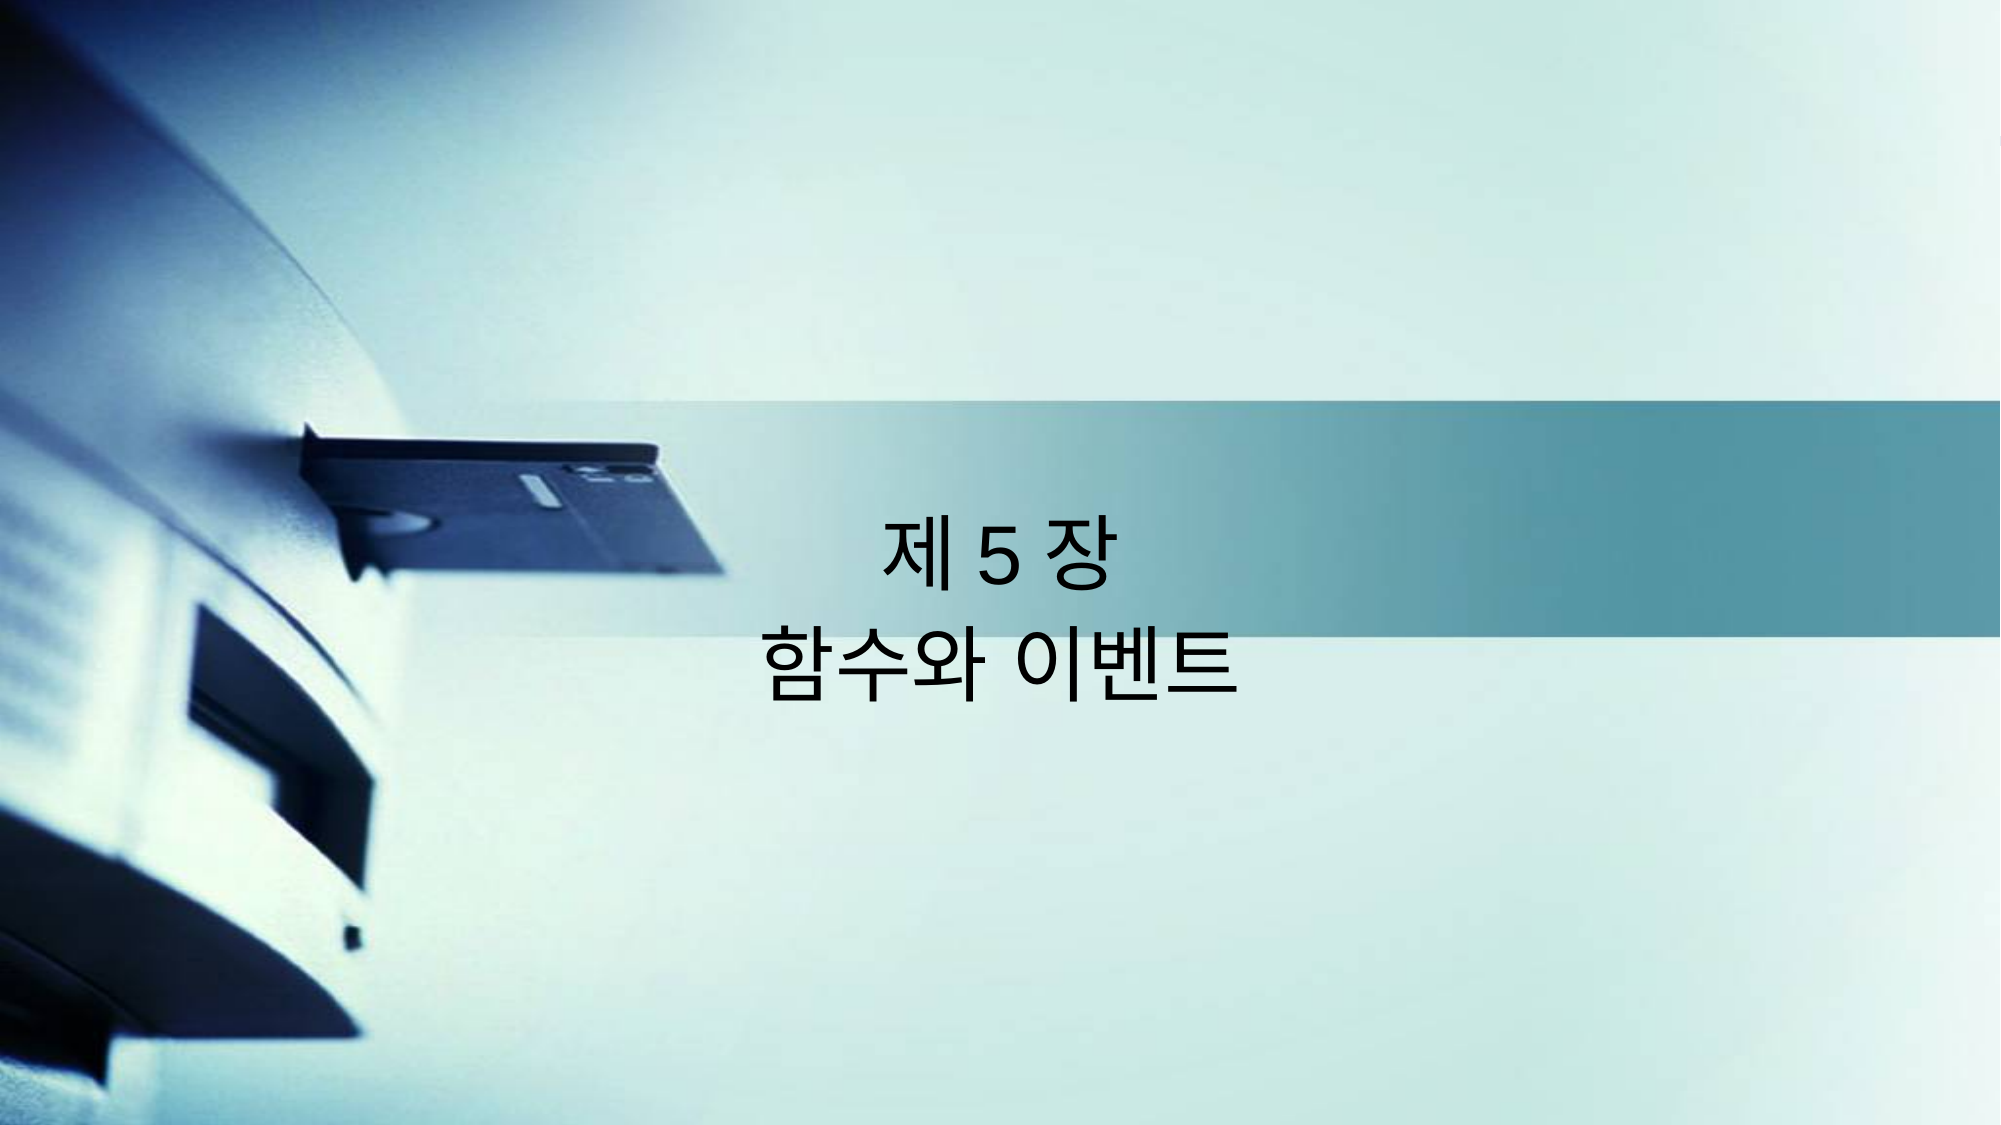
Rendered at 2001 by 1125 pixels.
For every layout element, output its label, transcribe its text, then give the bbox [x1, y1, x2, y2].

picture [0, 0, 2000, 1125]
subtitle 제5장 함수와 이벤트 [249, 505, 1750, 778]
